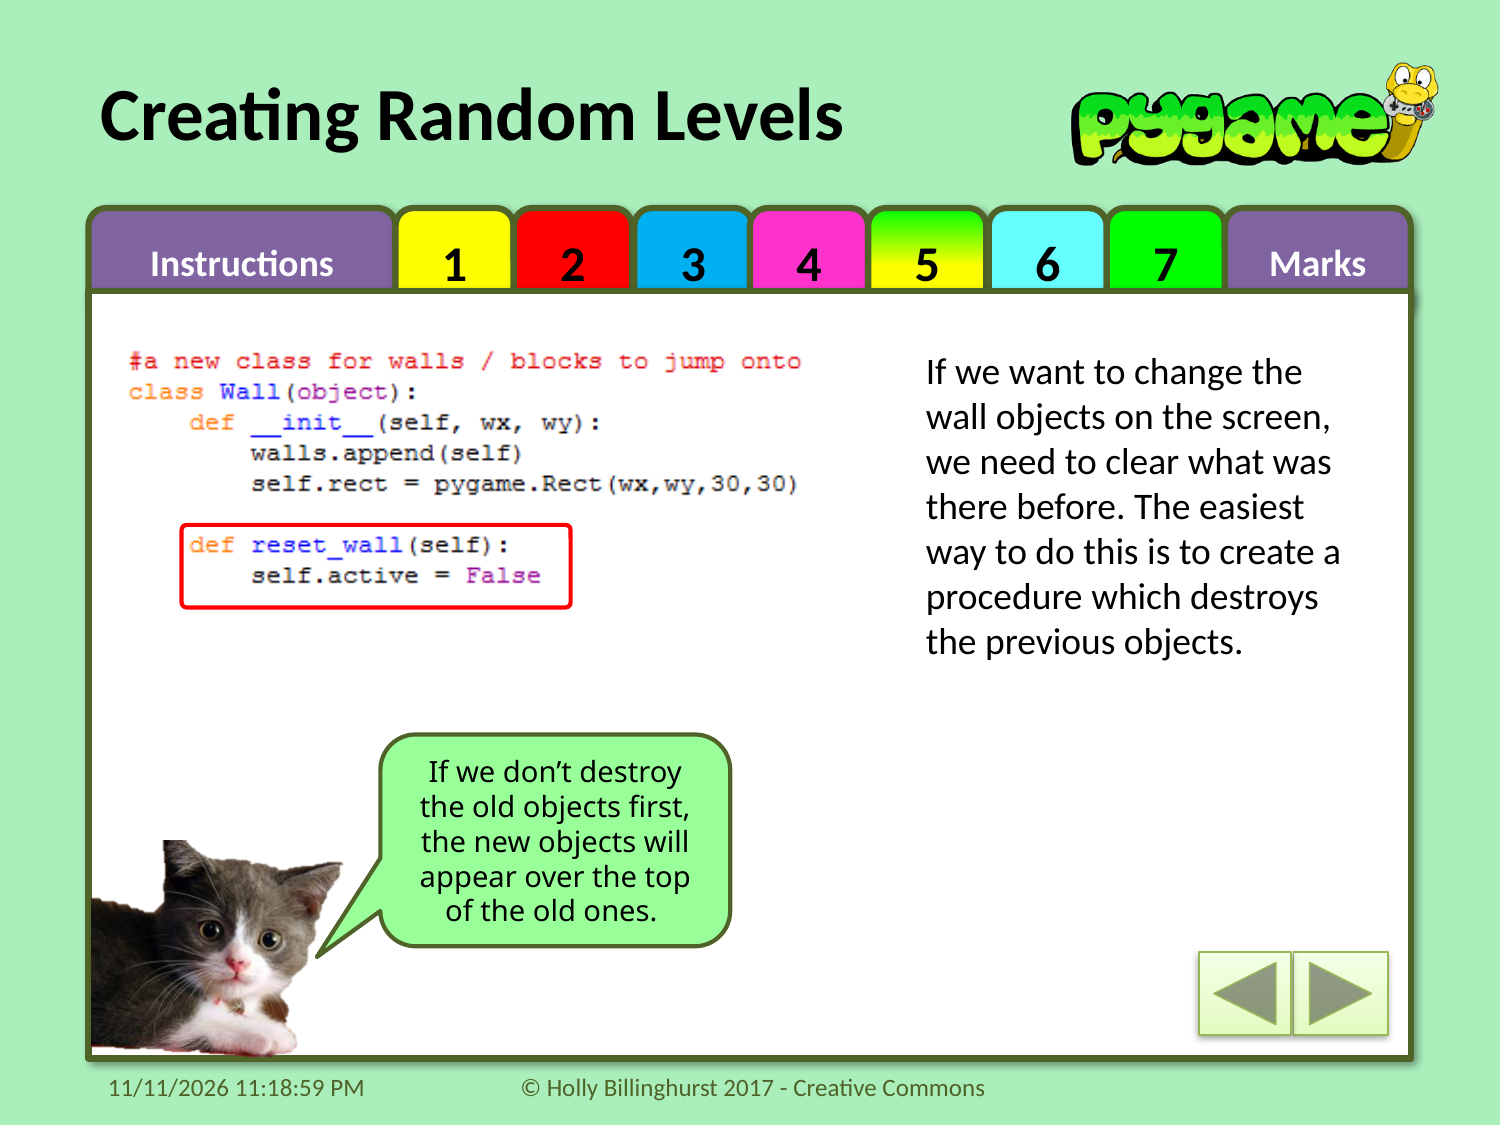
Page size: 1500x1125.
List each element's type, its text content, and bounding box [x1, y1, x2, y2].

picture [1068, 58, 1448, 171]
picture [90, 840, 396, 1069]
footer © Holly Billinghurst 2017 - Creative Commons [438, 1067, 1068, 1116]
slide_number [92, 1067, 438, 1116]
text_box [88, 207, 1411, 1059]
picture [121, 341, 836, 613]
text_box Creating Random Levels [85, 58, 951, 164]
